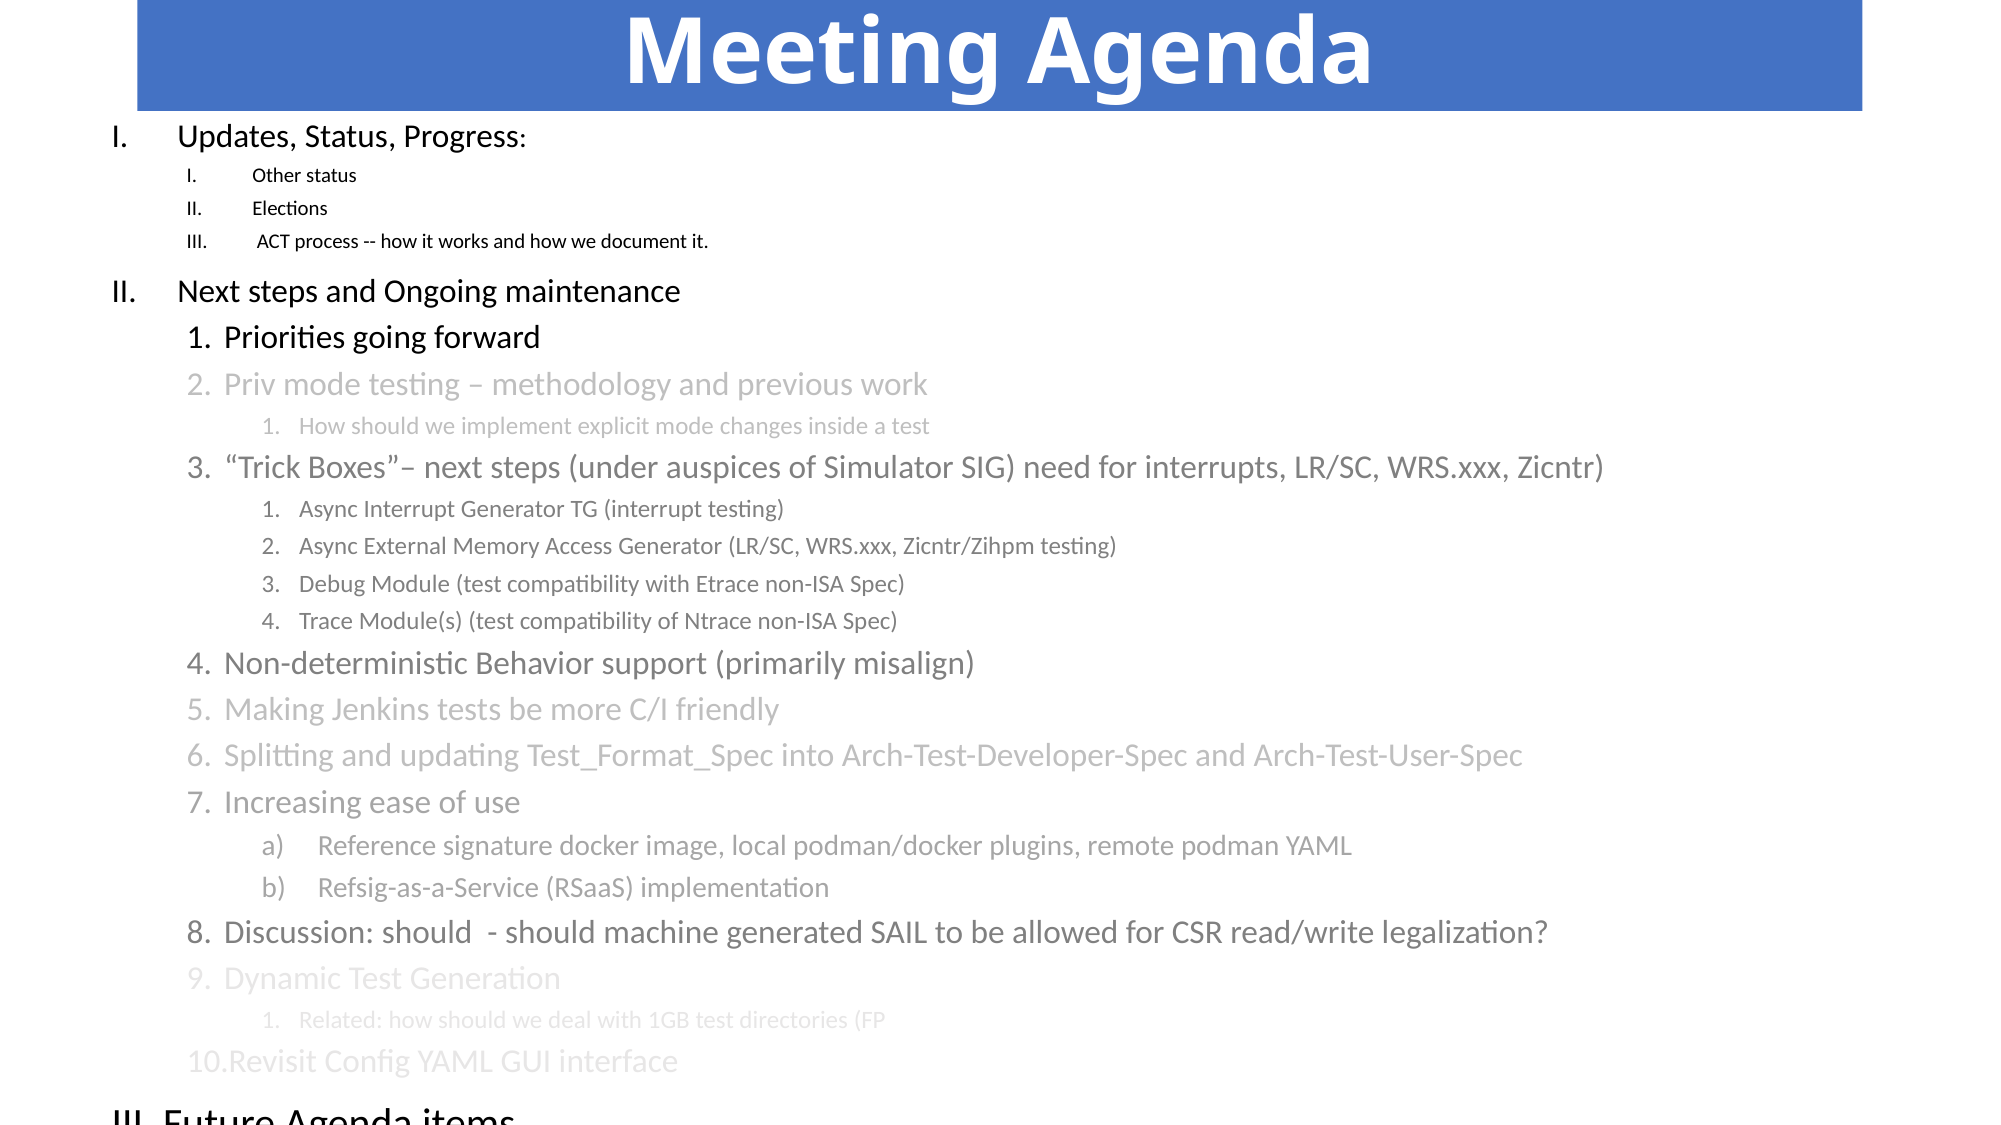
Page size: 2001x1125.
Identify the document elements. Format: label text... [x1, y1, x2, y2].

list Updates, Status, Progress: Other status Elections ACT process -- how it works and how we document it. Next steps and Ongoing maintenance Priorities going forward Priv mode testing – methodology and previous work How should we implement explicit mode changes inside a test “Trick Boxes”– next steps (under auspices of Simulator SIG) need for interrupts, LR/SC, WRS.xxx, Zicntr) Async Interrupt Generator TG (interrupt testing) Async External Memory Access Generator (LR/SC, WRS.xxx, Zicntr/Zihpm testing) Debug Module (test compatibility with Etrace non-ISA Spec) Trace Module(s) (test compatibility of Ntrace non-ISA Spec) Non-deterministic Behavior support (primarily misalign) Making Jenkins tests be more C/I friendly Splitting and updating Test_Format_Spec into Arch-Test-Developer-Spec and Arch-Test-User-Spec Increasing ease of use Reference signature docker image, local podman/docker plugins, remote podman YAML Refsig-as-a-Service (RSaaS) implementation Discussion: should - should machine generated SAIL to be allowed for CSR read/write legalization? Dynamic Test Generation Related: how should we deal with 1GB test directories (FP Revisit Config YAML GUI interface Future Agenda items Maintenance updates to V2 to enable future tests Convert assertions to be out-of-line add assertion macros for FP, DP, Vreg to arch_test.h and test_format spec Tests for non-deterministic result (see attached discussion in email) Provide a reference RTL test fixture (as opposed to SW functional model). See. JIRA CSC-6 Define hooks for concurrency tests Specific Arch-Test Policy/Process Gaps: Identify Tool providers, e.g. coverage model, test generation for new features/extensions Flesh out test development order & identify resources (e.g. Priv,FDD or F,Priv,D…, JIRA CSC-3,5 [96, 110, 1919, 1125]
title Meeting Agenda [137, 0, 1863, 110]
